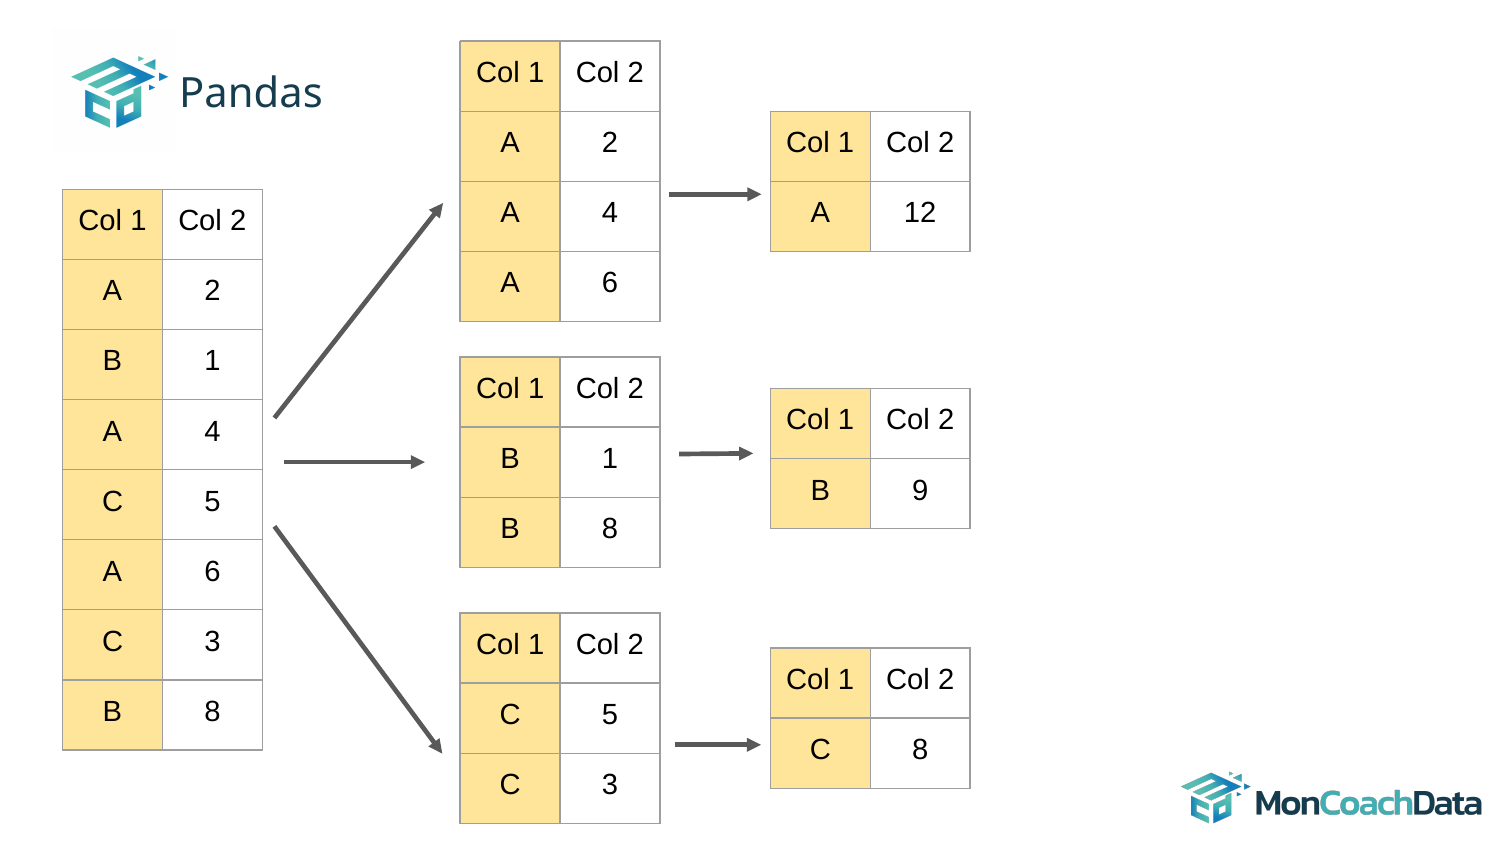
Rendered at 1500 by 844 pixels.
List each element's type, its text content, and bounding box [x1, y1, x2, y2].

picture [1162, 750, 1500, 844]
table_header Col 1 [461, 614, 559, 682]
table_cell C [461, 684, 559, 753]
table_cell 1 [561, 428, 659, 497]
table_header Col 2 [561, 358, 659, 426]
table_cell C [63, 610, 162, 679]
table_cell B [461, 498, 559, 567]
table_header Col 2 [871, 649, 969, 717]
table_cell 6 [561, 252, 659, 321]
table_cell 2 [561, 142, 659, 181]
table_cell C [461, 754, 559, 823]
table_cell A [461, 142, 559, 181]
table_header Col 2 [871, 389, 969, 458]
table_header Col 2 [561, 42, 659, 47]
table_cell 3 [561, 754, 659, 823]
table_cell 2 [163, 260, 262, 329]
table_cell A [63, 400, 162, 469]
table_cell B [461, 428, 559, 497]
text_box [274, 526, 443, 754]
picture [51, 27, 177, 153]
table_header Col 1 [461, 42, 559, 47]
table_cell B [63, 330, 162, 399]
table_cell 4 [163, 400, 262, 469]
title Pandas [164, 47, 1443, 142]
table_cell B [63, 681, 162, 749]
table_header Col 2 [561, 614, 659, 682]
table_cell 8 [561, 498, 659, 567]
table_cell A [63, 540, 162, 609]
table_cell A [63, 260, 162, 329]
table_header Col 1 [461, 358, 559, 426]
table_cell C [771, 719, 870, 788]
table_cell 5 [561, 684, 659, 753]
table_cell 5 [163, 470, 262, 539]
table_cell A [461, 182, 559, 251]
table_header Col 2 [871, 142, 969, 181]
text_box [274, 202, 444, 419]
table_header Col 2 [163, 190, 262, 259]
table_header Col 1 [771, 389, 870, 458]
table_cell 12 [871, 182, 969, 251]
table_header Col 1 [63, 190, 162, 259]
table_cell 8 [871, 719, 969, 788]
table_header Col 1 [771, 142, 870, 181]
table_cell 6 [163, 540, 262, 609]
table_cell 1 [163, 330, 262, 399]
table_cell A [461, 252, 559, 321]
table_cell 8 [163, 681, 262, 749]
table_cell 9 [871, 459, 969, 528]
table_cell C [63, 470, 162, 539]
table_cell A [771, 182, 870, 251]
table_header Col 1 [771, 649, 870, 717]
table_cell 3 [163, 610, 262, 679]
table_cell B [771, 459, 870, 528]
table_cell 4 [561, 182, 659, 251]
